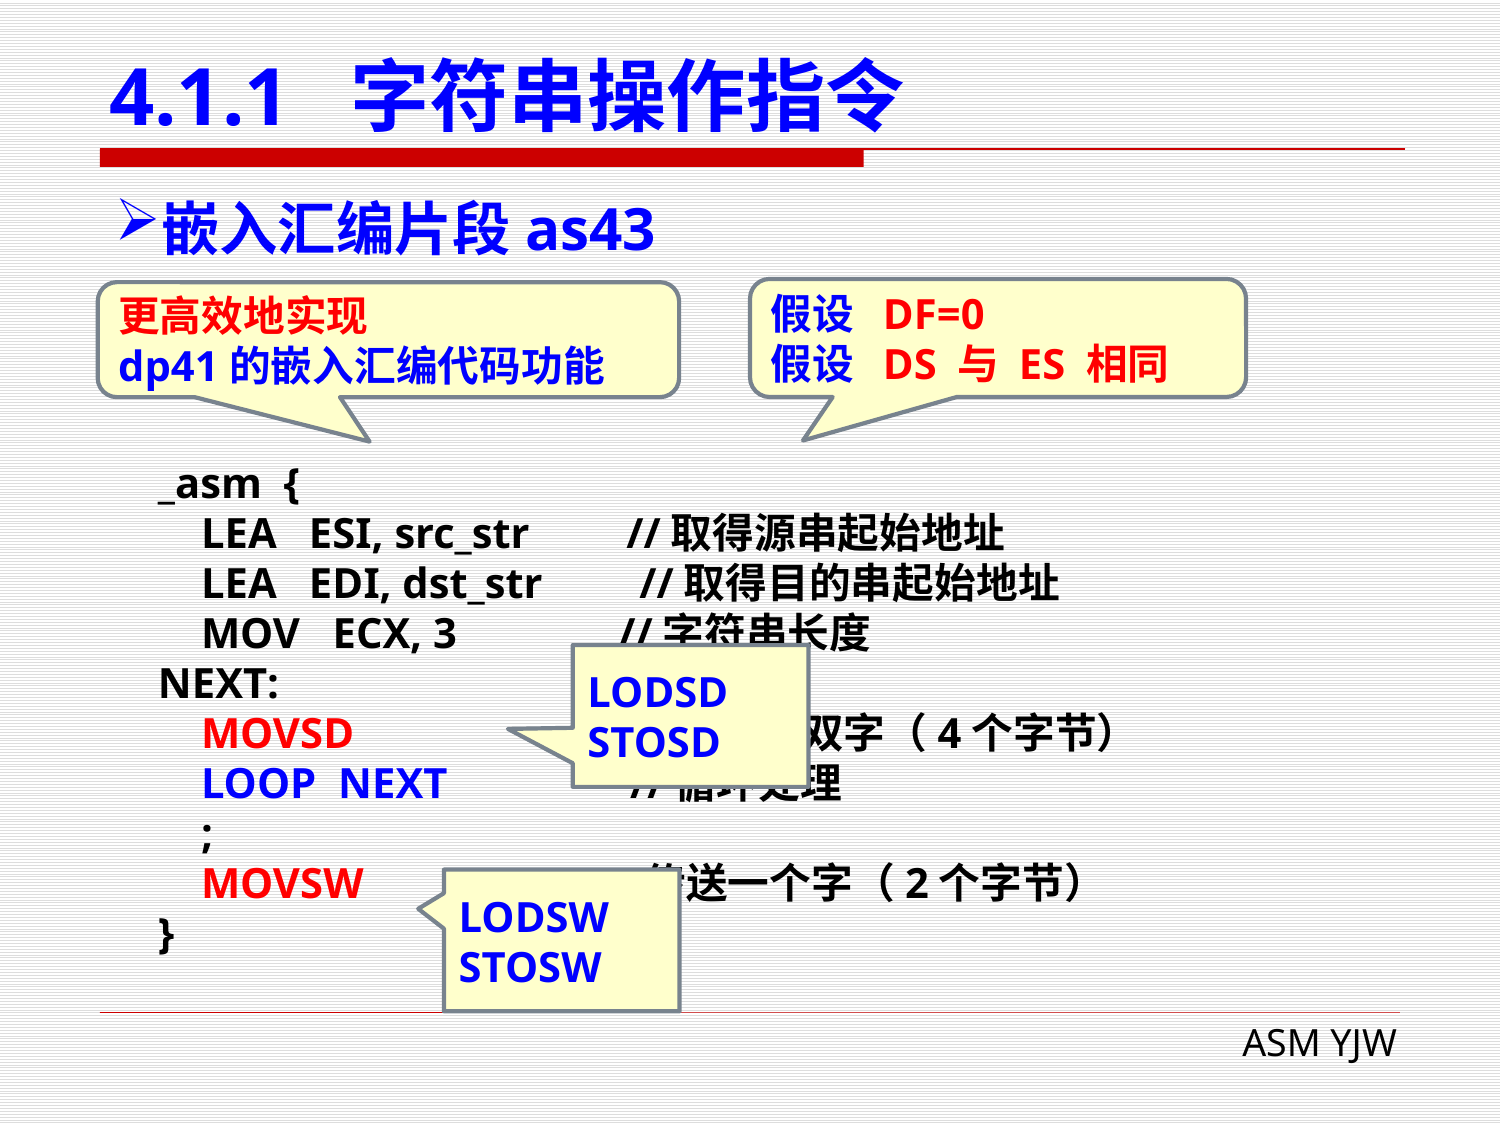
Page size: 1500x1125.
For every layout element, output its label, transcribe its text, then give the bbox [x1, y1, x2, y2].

title 4.1.1 字符串操作指令 [94, 50, 1407, 149]
text_box _asm { LEA ESI, src_str //取得源串起始地址 LEA EDI, dst_str //取得目的串起始地址 MOV ECX, 3 //字符串长度 NEXT: MOVSD //传送一个双字（4个字节） LOOP NEXT //循环处理 ; MOVSW //传送一个字（2个字节） } [100, 449, 1460, 965]
text_box 嵌入汇编片段as43 [100, 184, 1400, 270]
text_box LODSW STOSW [416, 867, 682, 1014]
text_box 更高效地实现 dp41的嵌入汇编代码功能 [95, 280, 682, 444]
text_box LODSD STOSD [505, 643, 811, 789]
text_box 假设 DF=0 假设 DS 与 ES 相同 [747, 276, 1249, 443]
